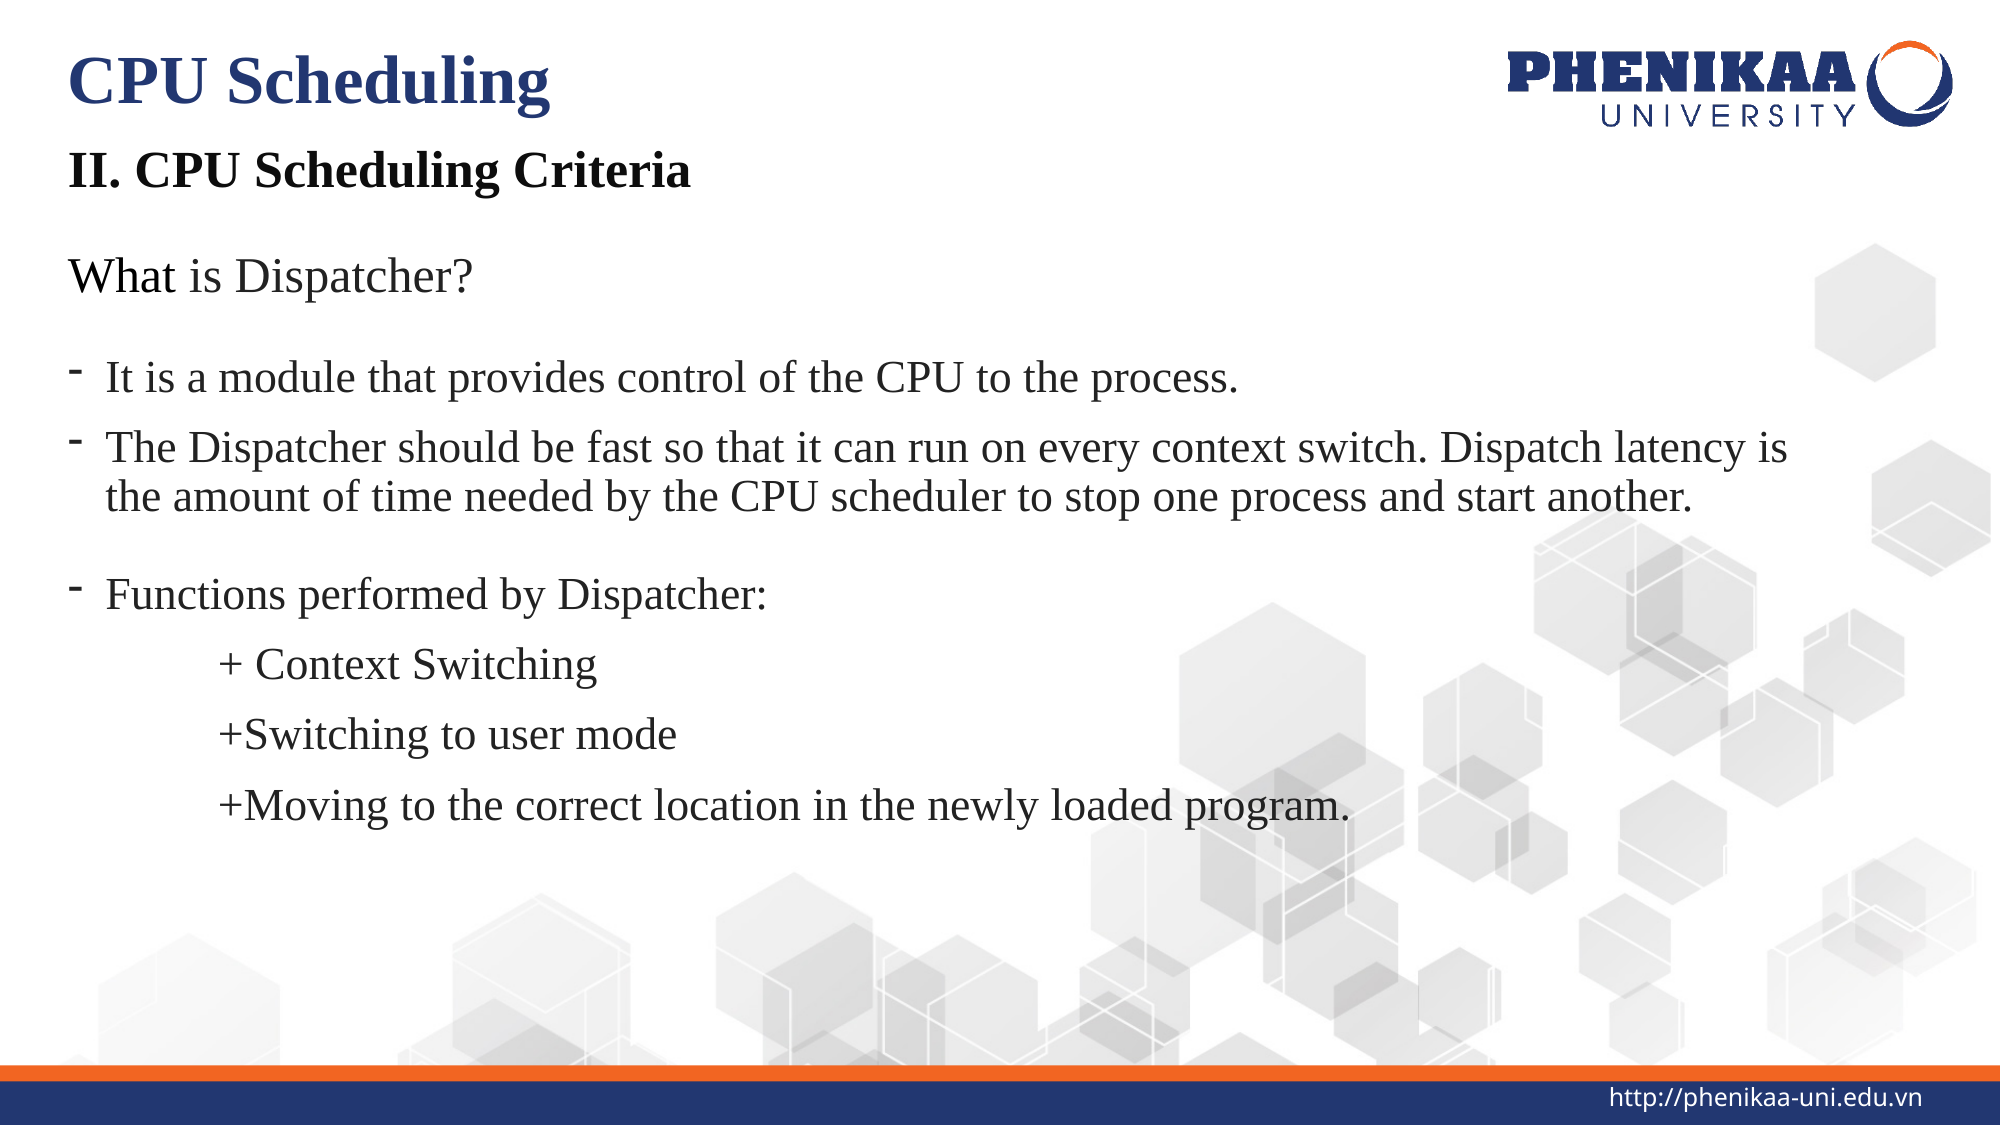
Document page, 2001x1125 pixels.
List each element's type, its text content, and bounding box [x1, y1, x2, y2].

title CPU Scheduling [53, 37, 1376, 128]
text_box Functions performed by Dispatcher: + Context Switching +Switching to user mode +Moving to the correct location in the newly loaded program. [53, 562, 1842, 884]
text_box What is Dispatcher? [53, 241, 1842, 333]
text_box II. CPU Scheduling Criteria [53, 127, 864, 206]
picture [0, 0, 2000, 1065]
text_box It is a module that provides control of the CPU to the process. The Dispatcher should be fast so that it can run on every context switch. Dispatch latency is the amount of time needed by the CPU scheduler to stop one process and start another. [53, 345, 1842, 562]
